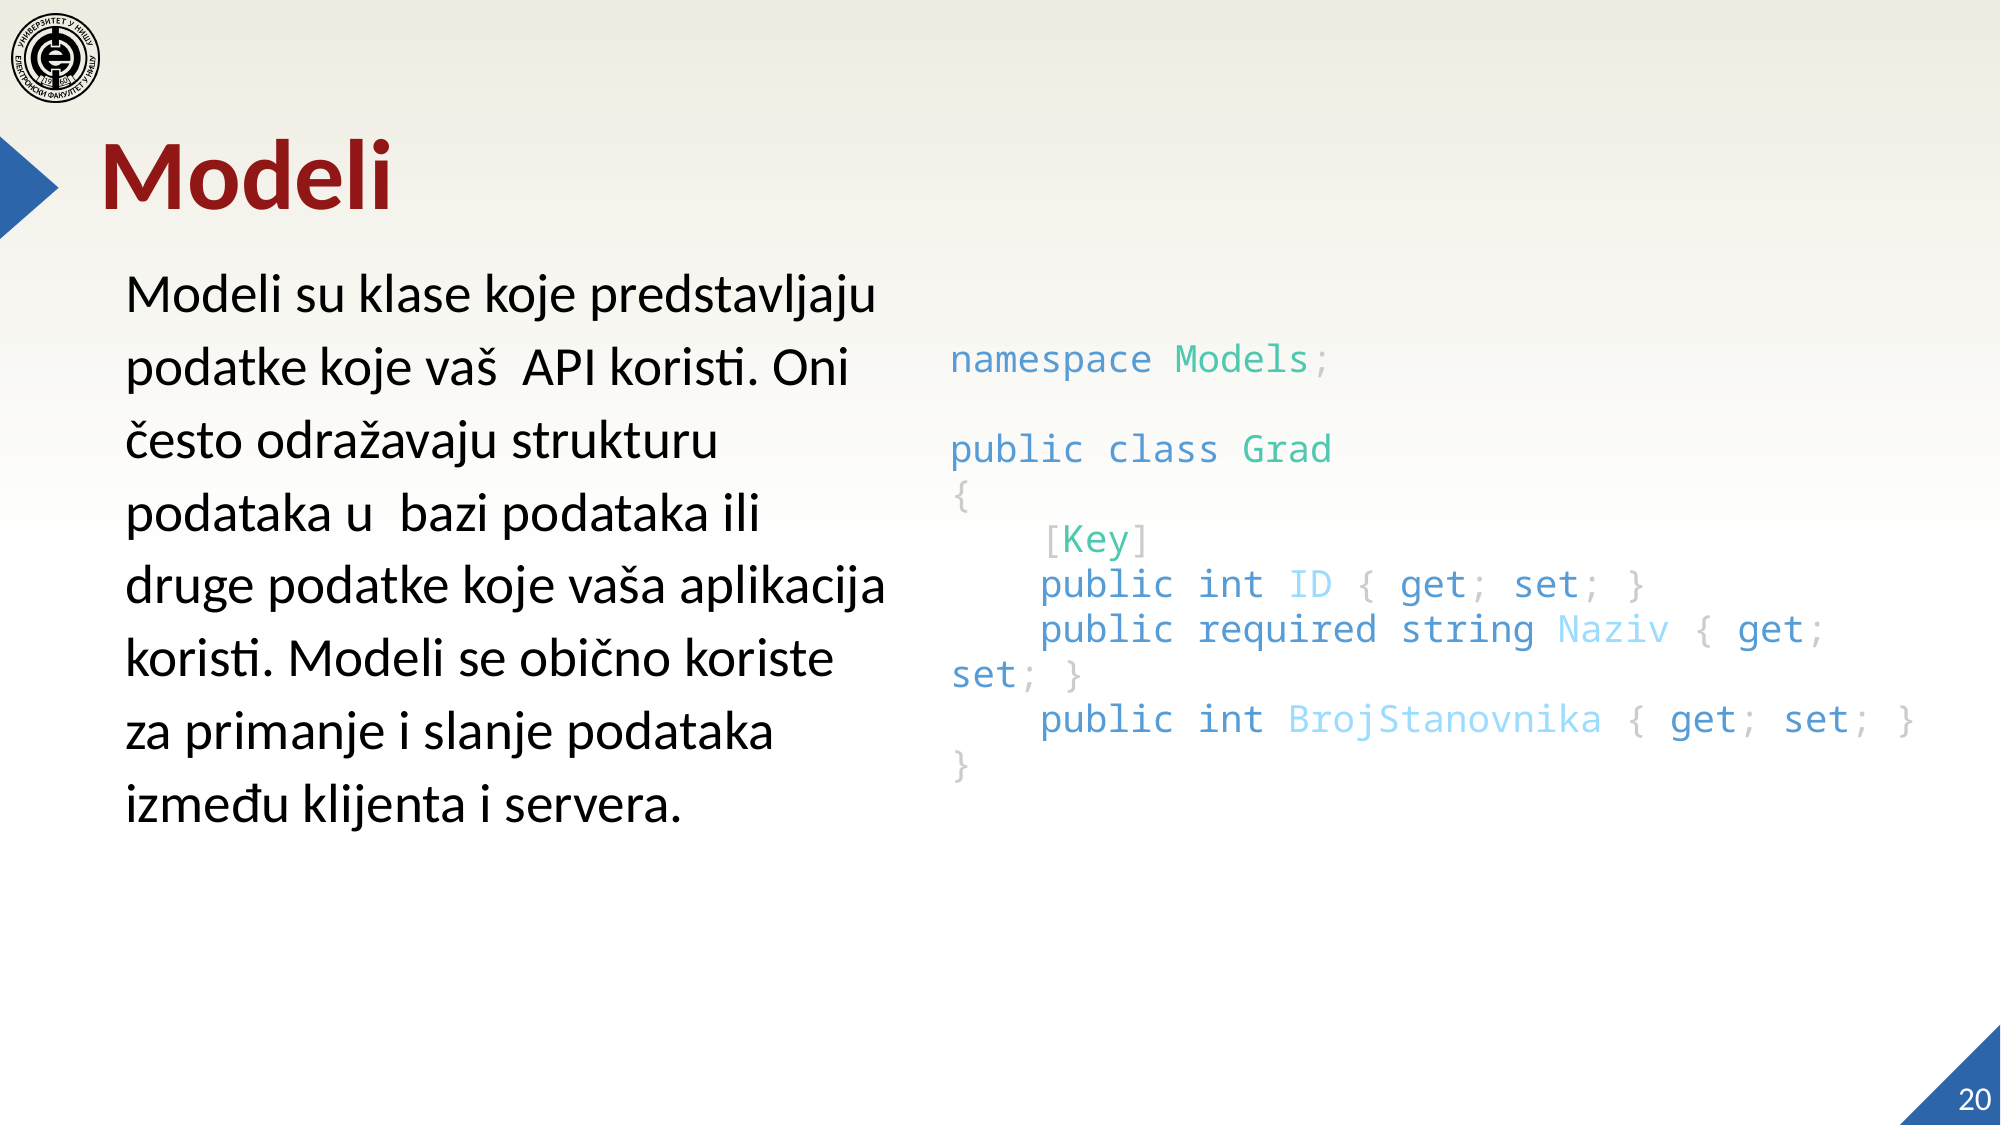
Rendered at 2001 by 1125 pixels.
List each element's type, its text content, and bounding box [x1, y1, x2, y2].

list Modeli su klase koje predstavljaju podatke koje vaš API koristi. Oni često odražavaju strukturu podataka u bazi podataka ili druge podatke koje vaša aplikacija koristi. Modeli se obično koriste za primanje i slanje podataka između klijenta i servera. [99, 250, 890, 993]
title Modeli [99, 132, 1334, 289]
picture [11, 13, 100, 103]
slide_number 20 [1891, 1014, 1992, 1117]
text_box namespace Models; public class Grad { [Key] public int ID { get; set; } public required string Naziv { get; set; } public int BrojStanovnika { get; set; } } [935, 327, 1942, 792]
